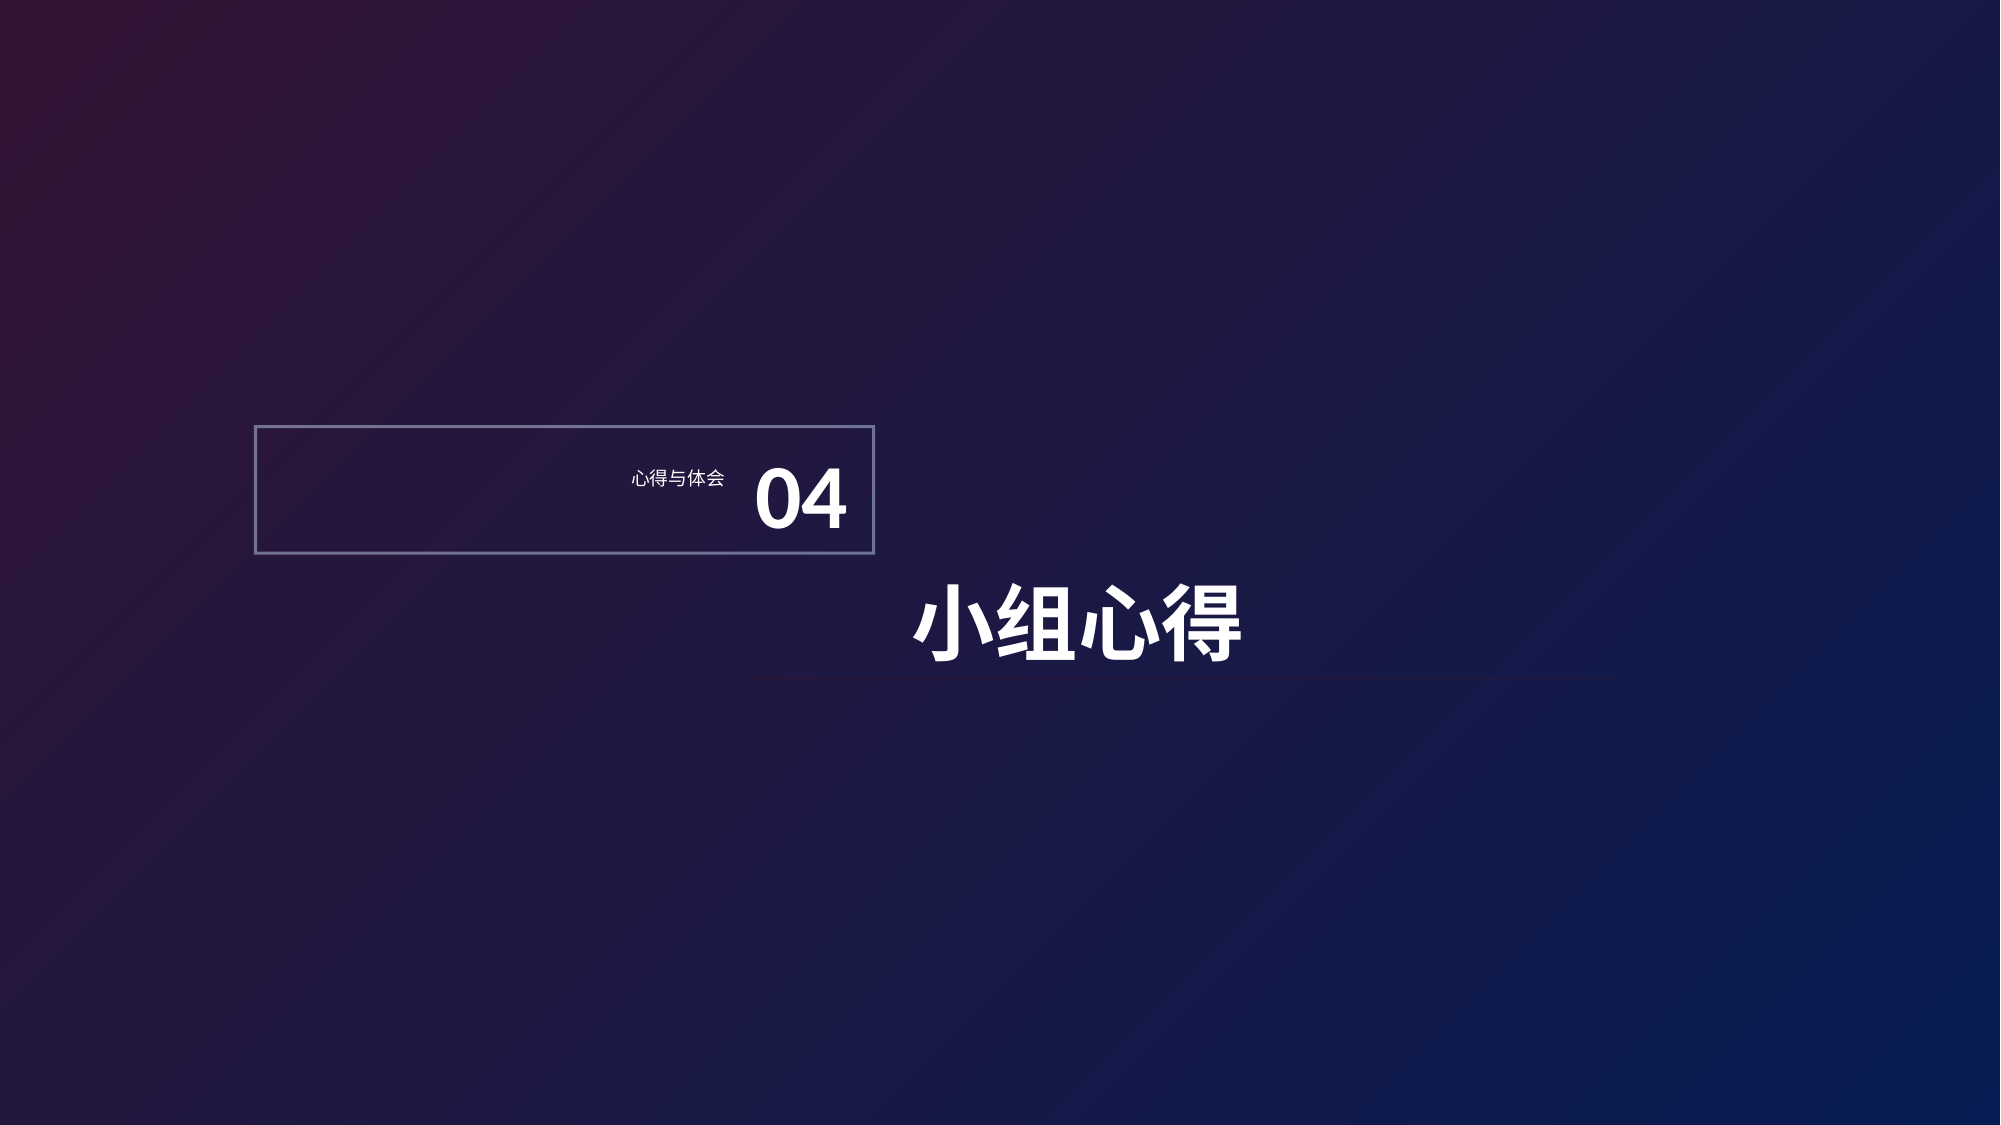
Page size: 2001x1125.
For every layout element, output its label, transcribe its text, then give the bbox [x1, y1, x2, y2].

text_box [254, 426, 875, 554]
text_box 小组心得 [897, 563, 1466, 677]
